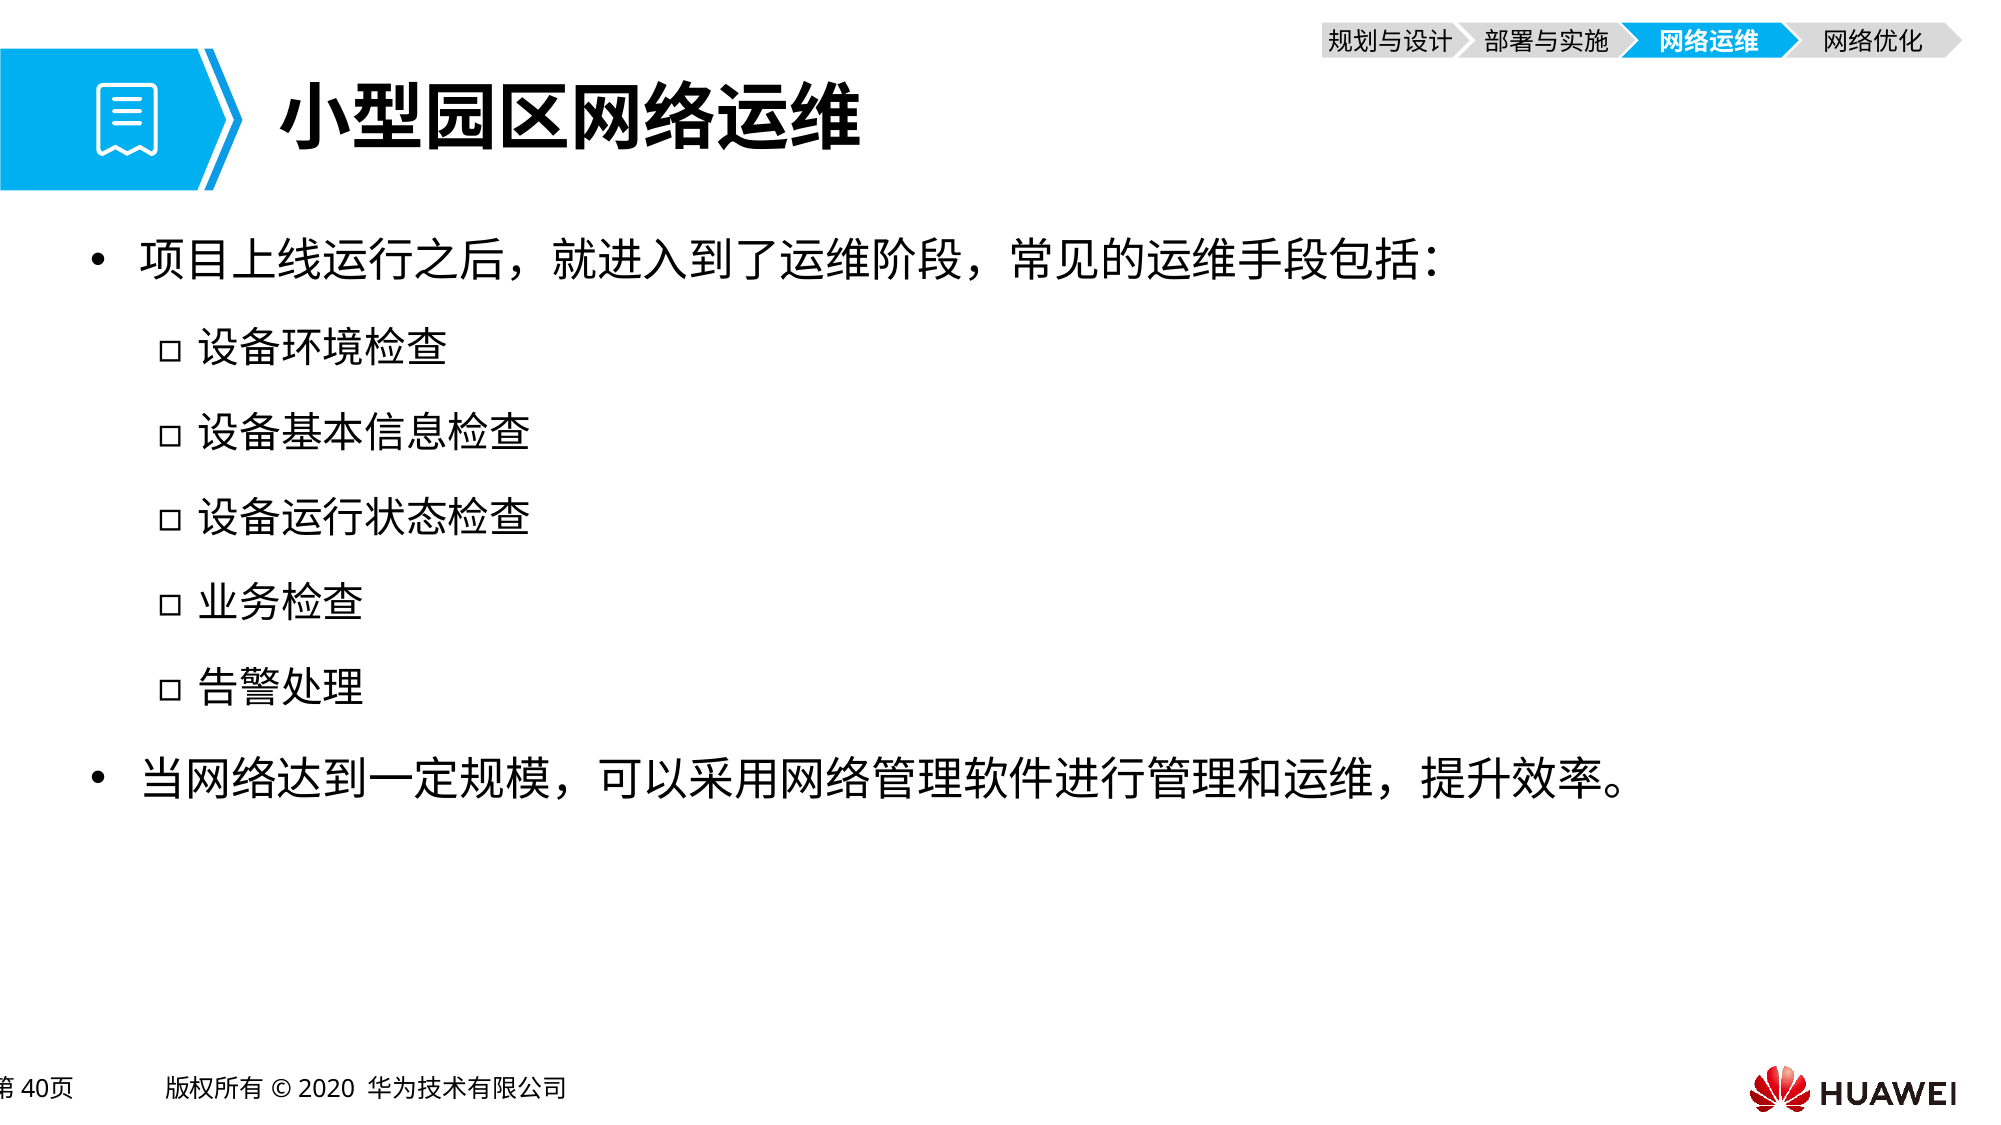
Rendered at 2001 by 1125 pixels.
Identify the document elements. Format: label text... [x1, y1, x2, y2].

list 项目上线运行之后，就进入到了运维阶段，常见的运维手段包括： 设备环境检查 设备基本信息检查 设备运行状态检查 业务检查 告警处理 当网络达到一定规模，可以采用网络管理软件进行管理和运维，提升效率。 [76, 202, 1927, 971]
title 小型园区网络运维 [261, 67, 1874, 173]
picture [1750, 1066, 1956, 1112]
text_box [1322, 22, 1963, 58]
